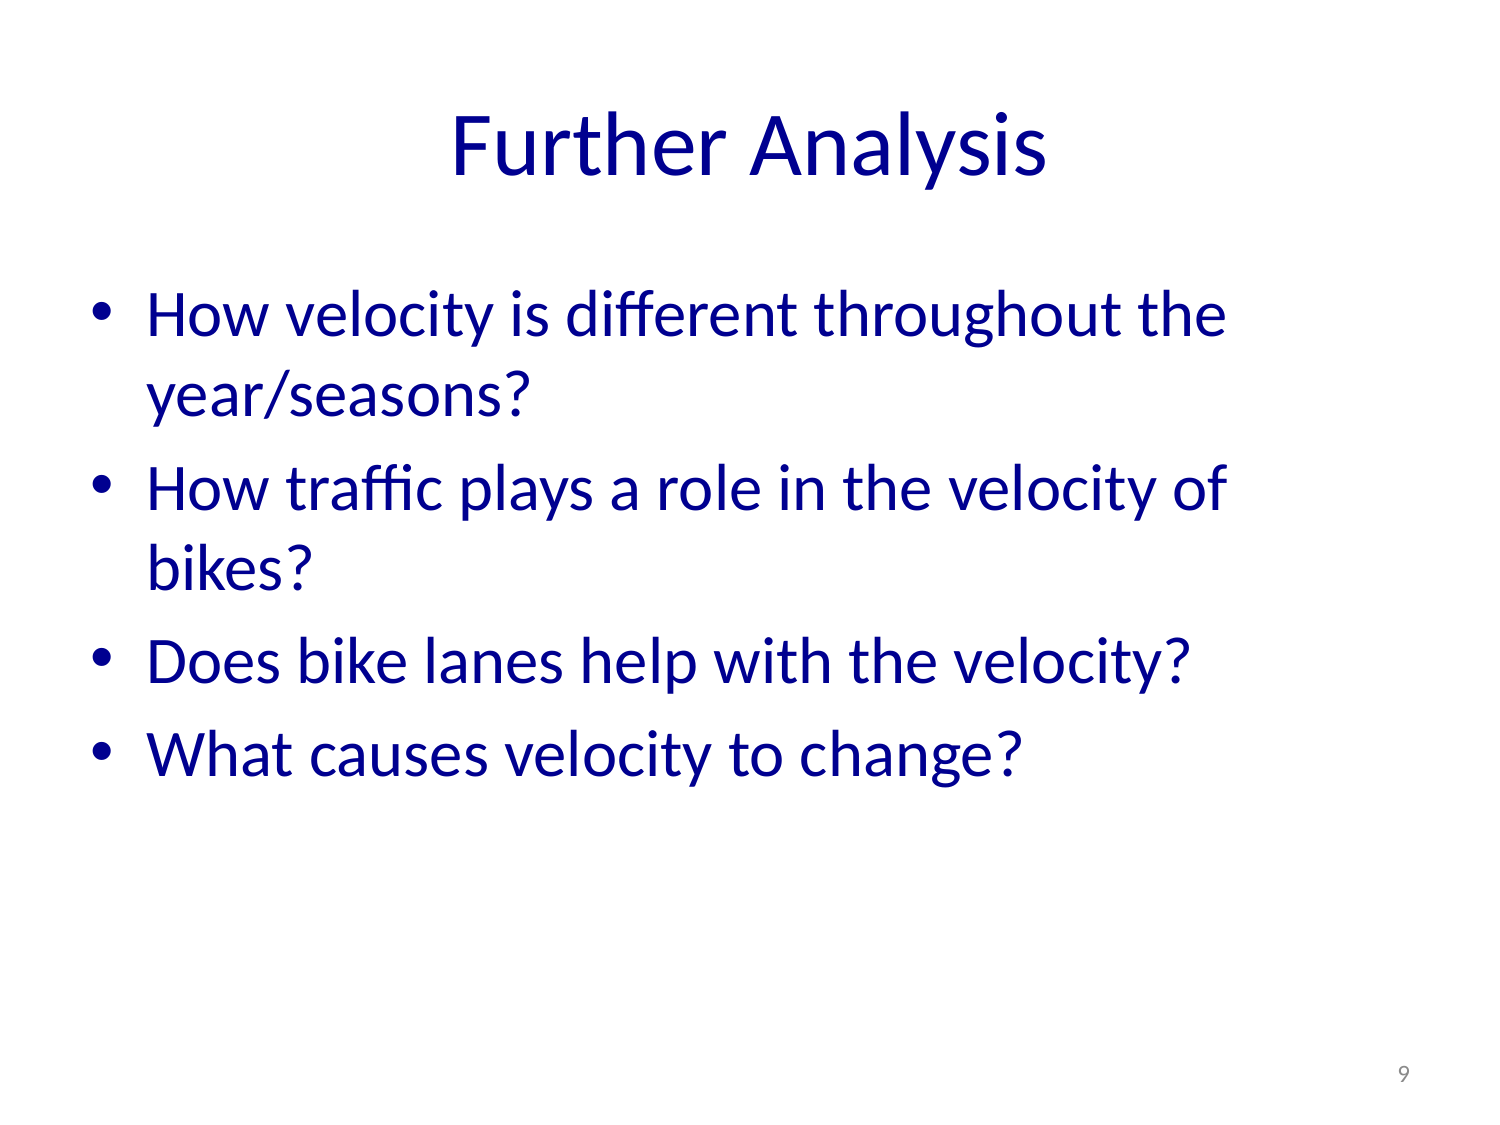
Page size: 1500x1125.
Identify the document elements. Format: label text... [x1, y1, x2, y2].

slide_number 9 [1074, 1042, 1425, 1103]
list How velocity is different throughout the year/seasons? How traffic plays a role in the velocity of bikes? Does bike lanes help with the velocity? What causes velocity to change? [75, 262, 1425, 1005]
title Further Analysis [75, 45, 1425, 233]
